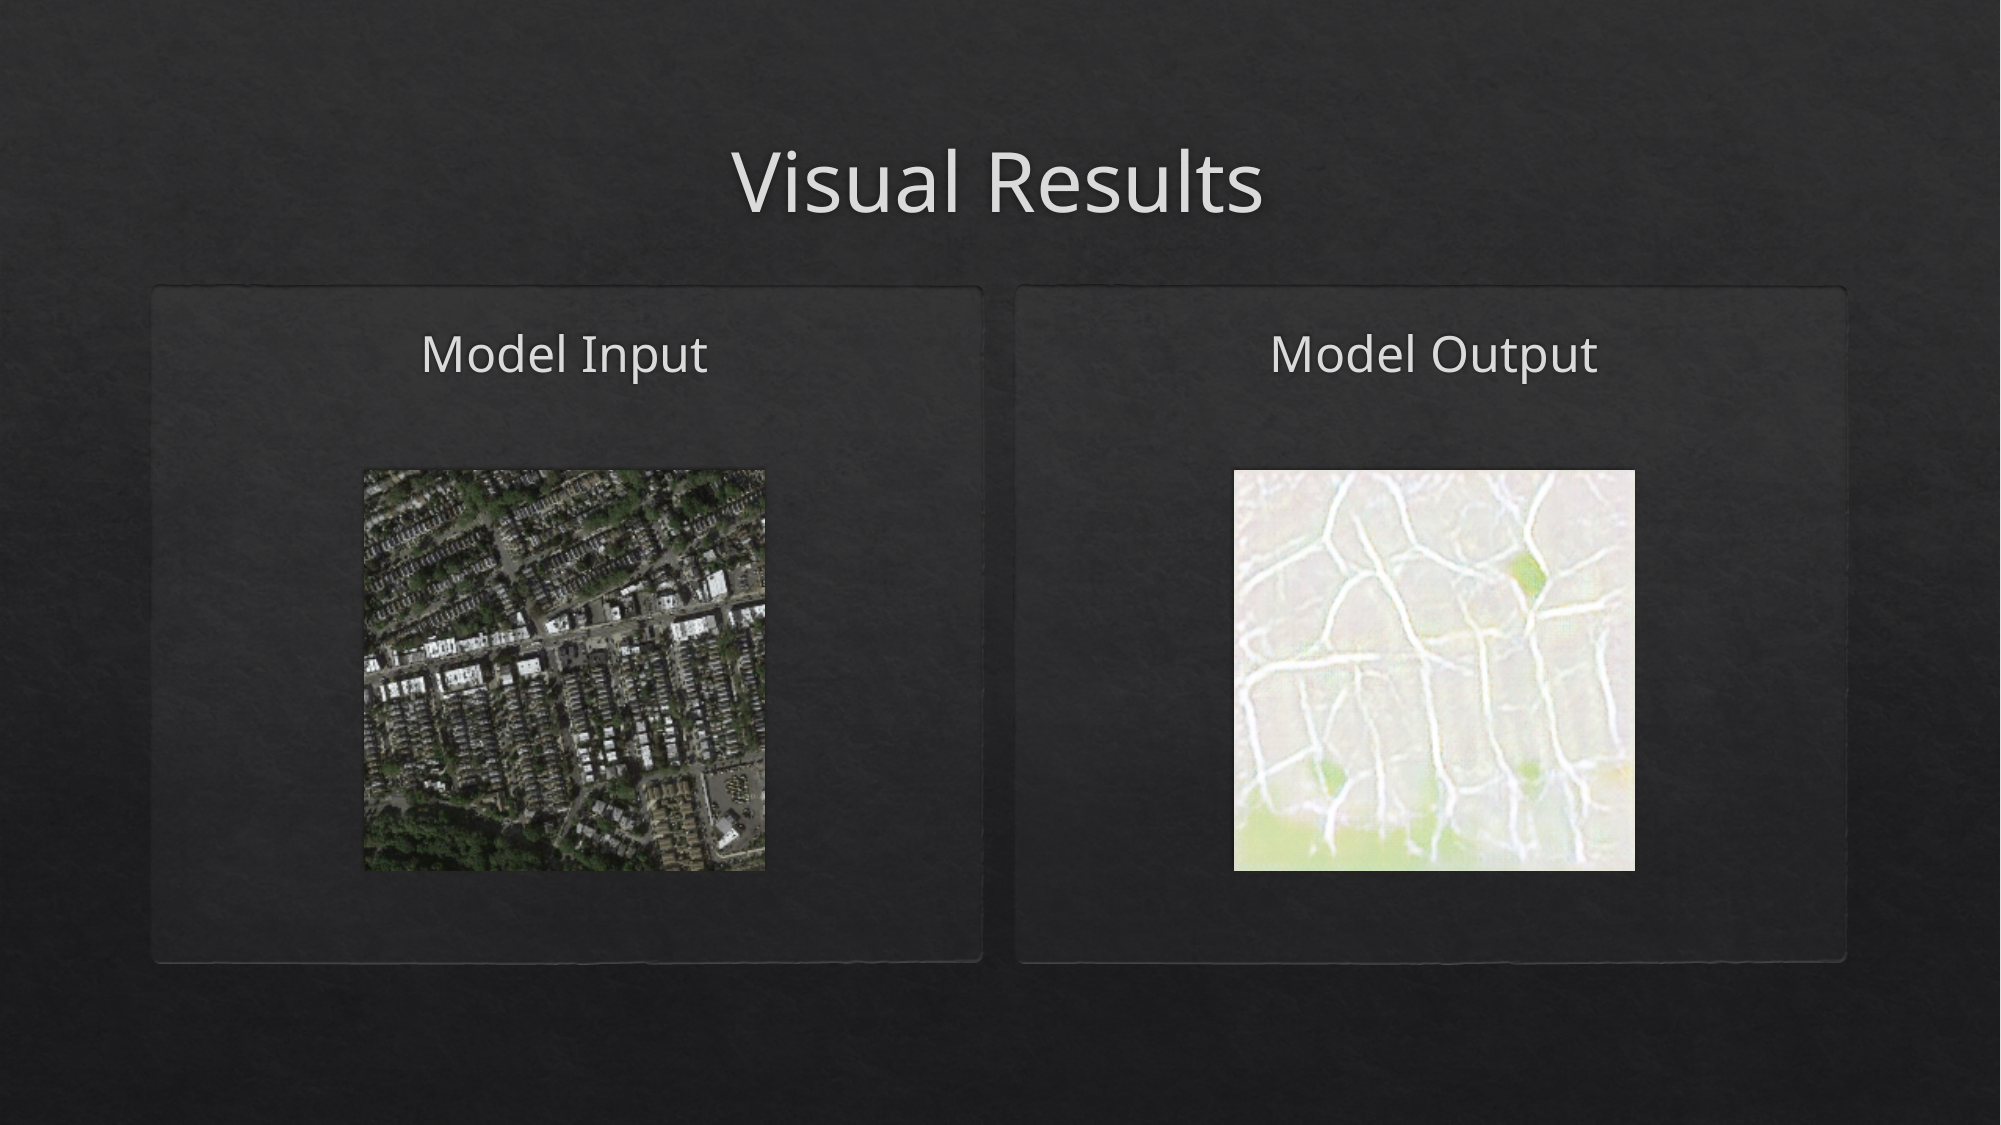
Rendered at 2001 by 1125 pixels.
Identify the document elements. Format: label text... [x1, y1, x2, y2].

title Visual Results [149, 99, 1849, 260]
list Model Input [165, 301, 965, 391]
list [1233, 469, 1635, 871]
list Model Output [1032, 301, 1836, 391]
picture [1013, 284, 1849, 965]
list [364, 469, 766, 871]
picture [149, 284, 985, 965]
